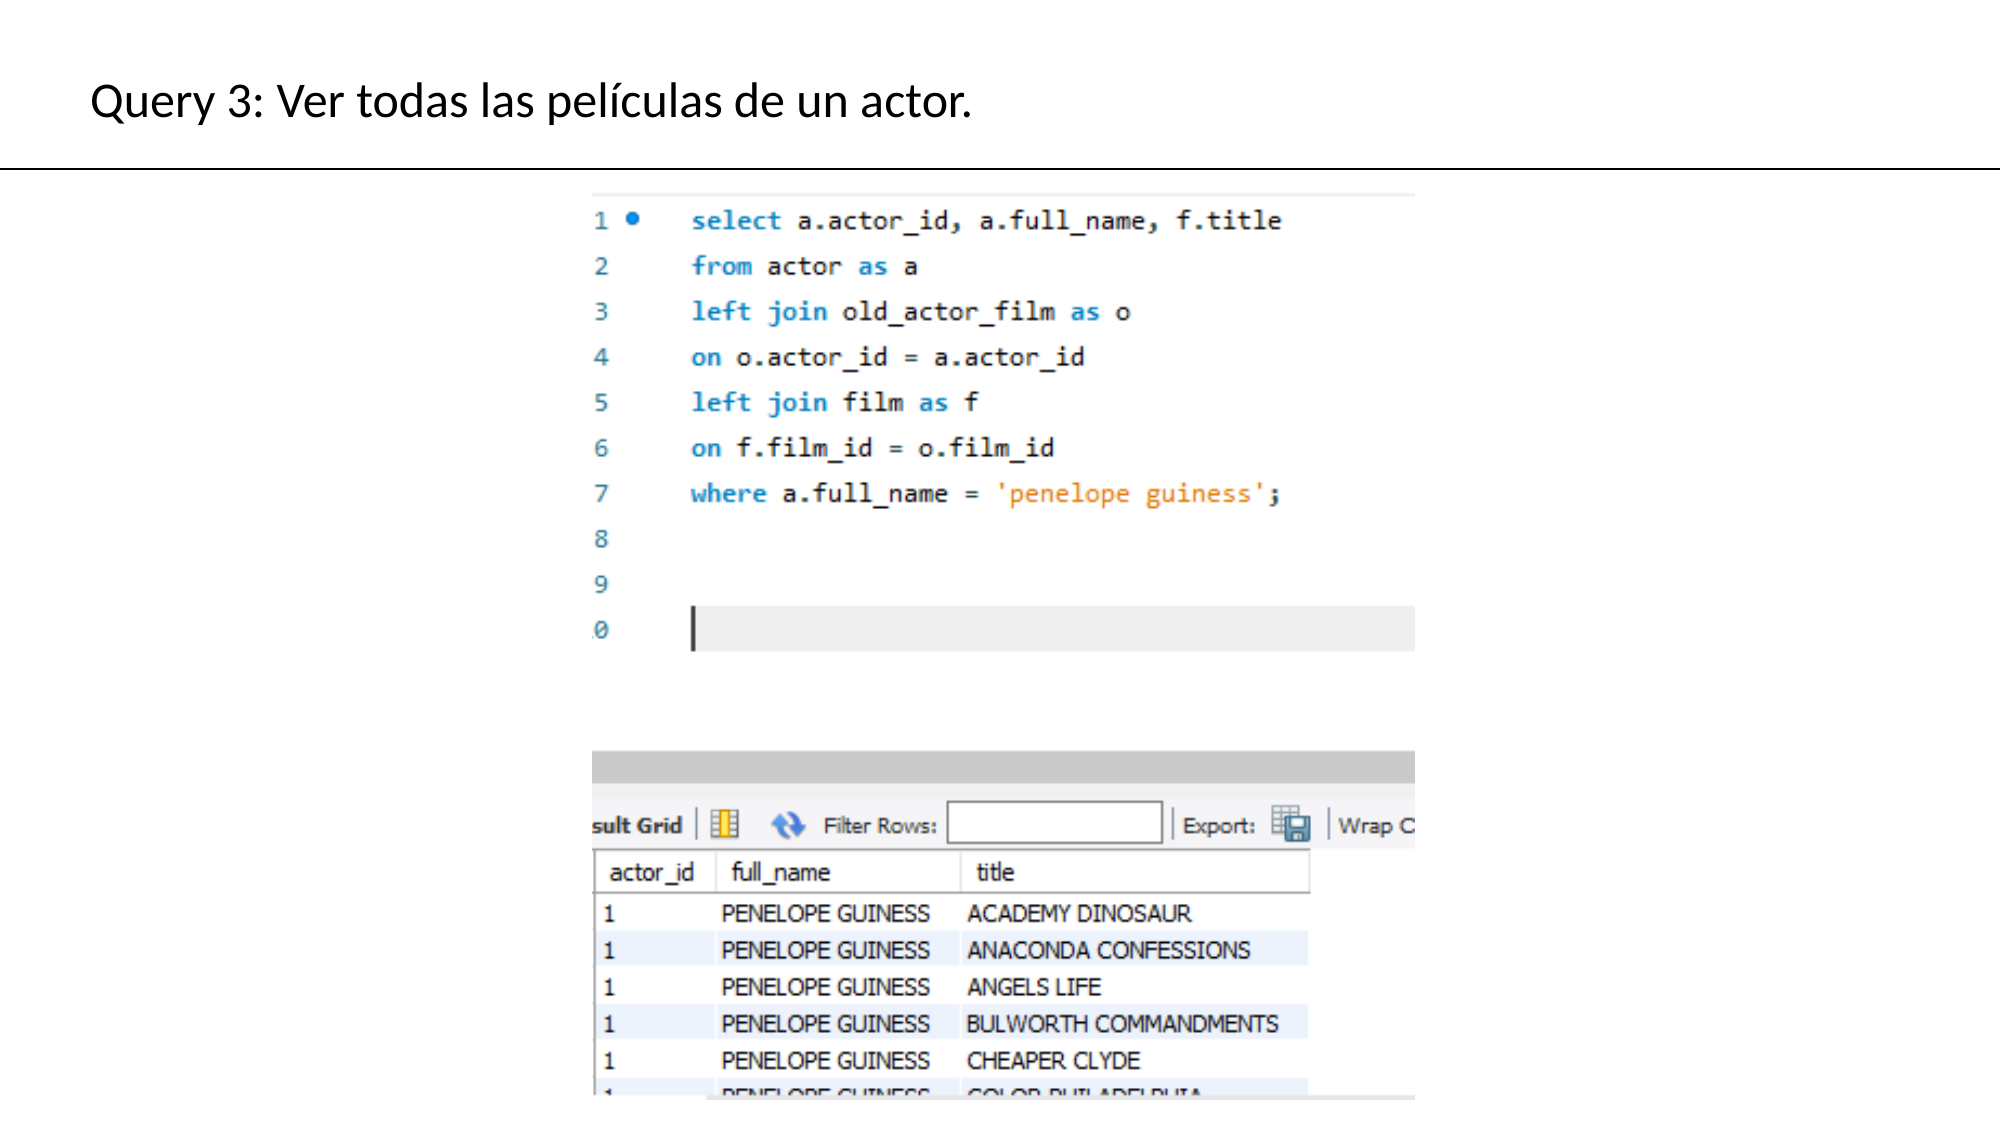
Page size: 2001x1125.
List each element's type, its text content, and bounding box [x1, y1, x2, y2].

text_box Query 3: Ver todas las películas de un actor. [75, 59, 1000, 135]
picture [592, 193, 1415, 1100]
